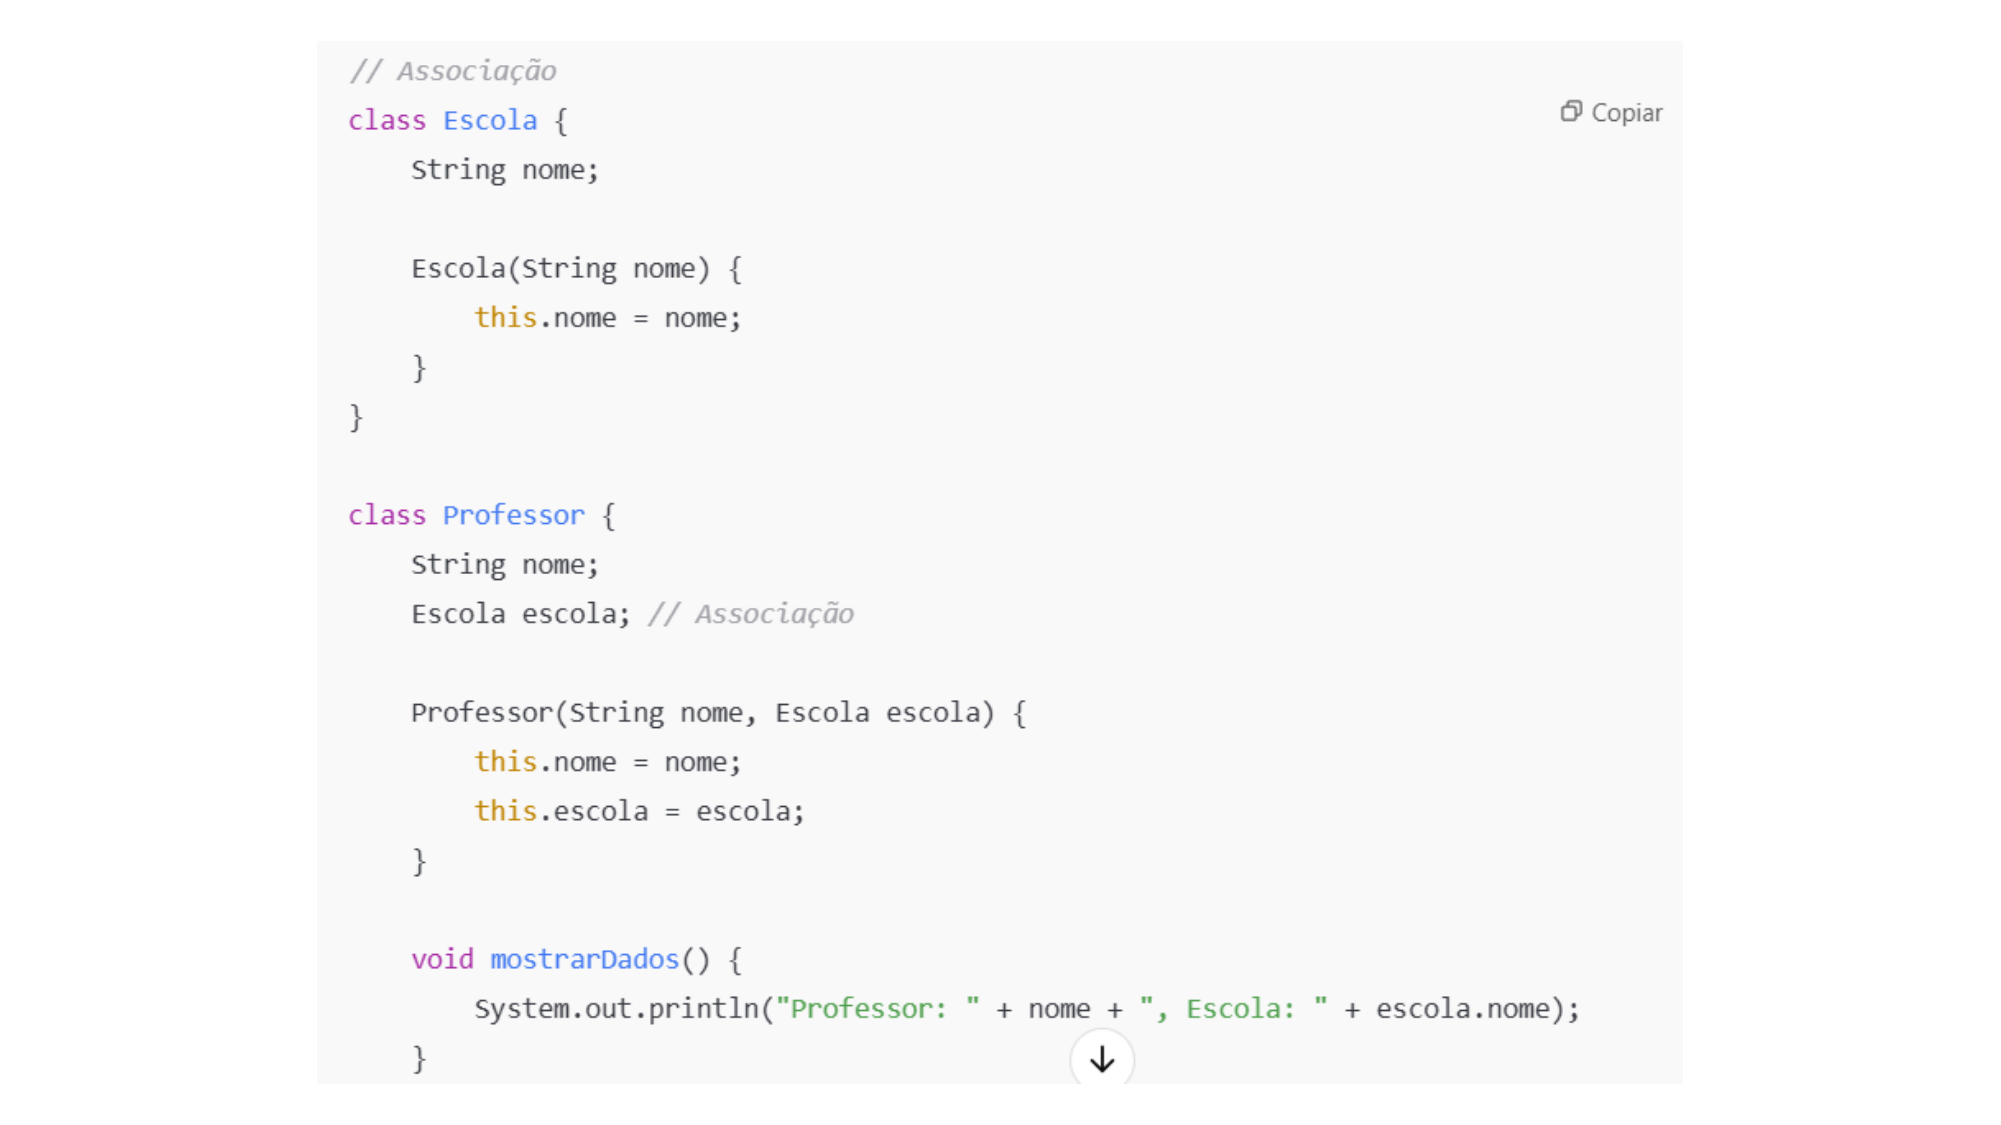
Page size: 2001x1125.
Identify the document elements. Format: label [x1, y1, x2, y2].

list [317, 41, 1683, 1084]
